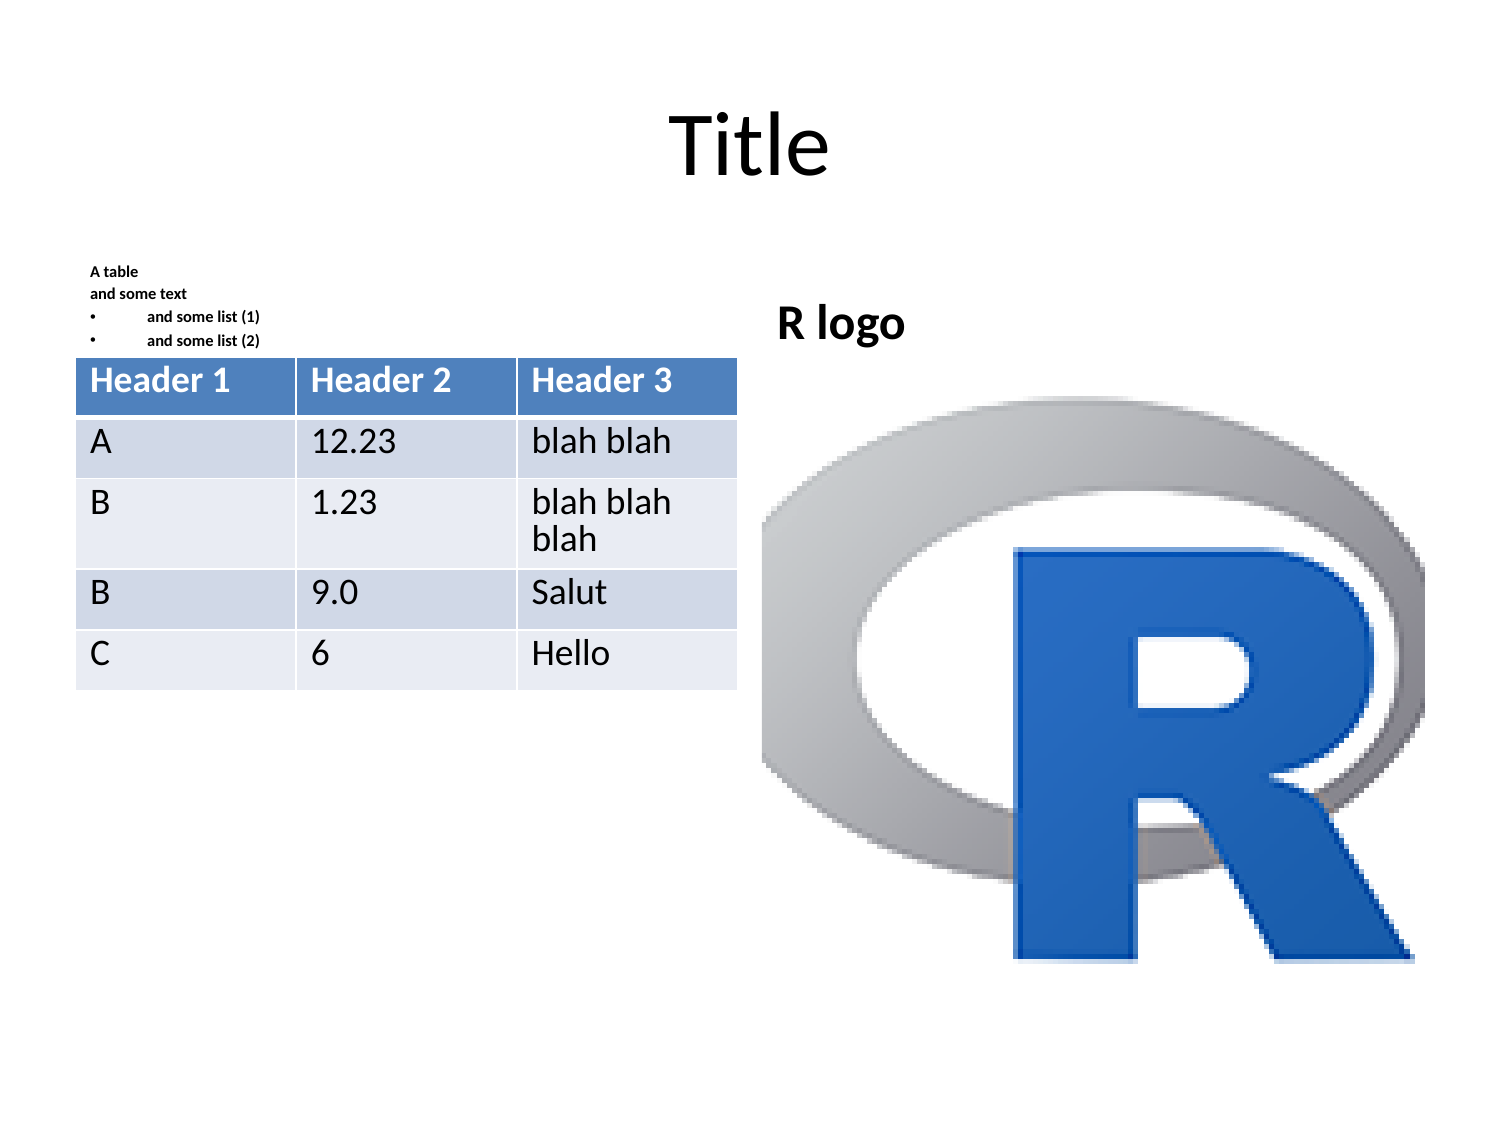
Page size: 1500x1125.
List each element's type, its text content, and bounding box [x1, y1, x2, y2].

table_cell Salut [518, 570, 737, 629]
table_cell B [76, 479, 295, 568]
table_cell 1.23 [297, 479, 516, 568]
table_cell C [76, 631, 295, 690]
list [761, 356, 1426, 1006]
list R logo [761, 251, 1425, 356]
table_cell A [76, 420, 295, 478]
table_cell 9.0 [297, 570, 516, 629]
table_cell blah blah blah [518, 479, 737, 568]
table_cell 6 [297, 631, 516, 690]
table_cell 12.23 [297, 420, 516, 478]
title Title [75, 45, 1425, 233]
table_cell B [76, 570, 295, 629]
table_header Header 3 [518, 358, 737, 415]
table_cell Hello [518, 631, 737, 690]
list A table and some text and some list (1) and some list (2) [75, 251, 738, 356]
table_cell blah blah [518, 420, 737, 478]
table_header Header 2 [297, 358, 516, 415]
table_header Header 1 [76, 358, 295, 415]
